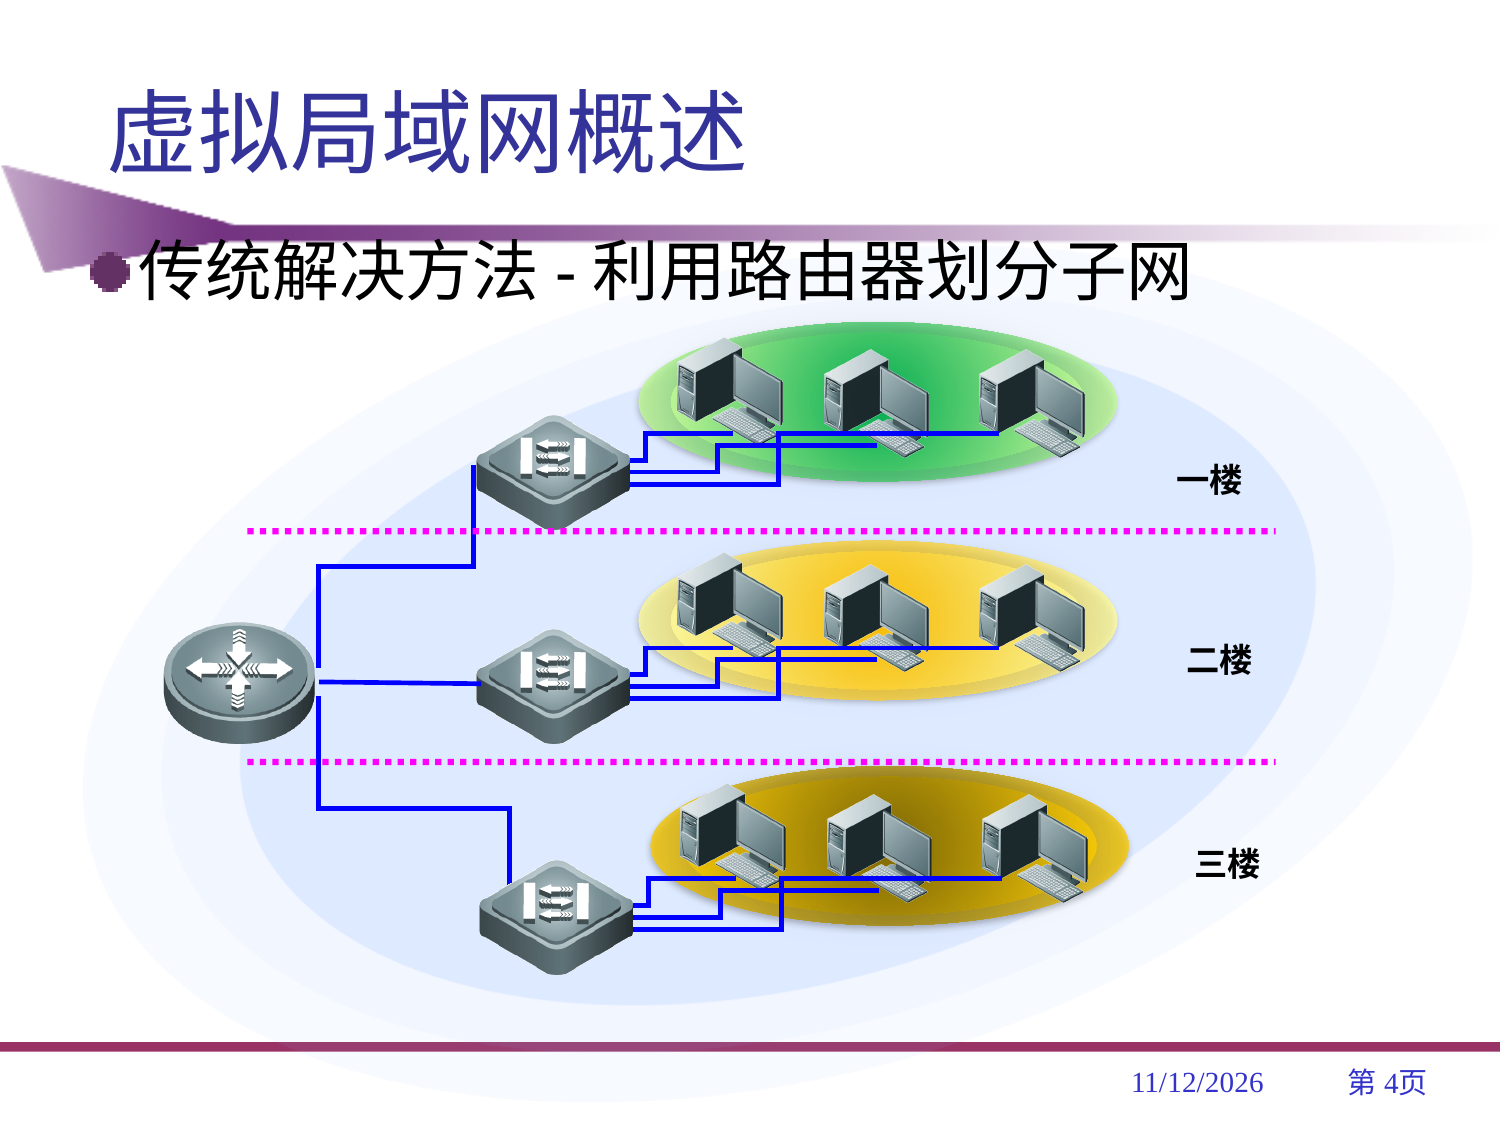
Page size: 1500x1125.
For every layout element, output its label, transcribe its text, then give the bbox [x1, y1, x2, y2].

picture [0, 160, 1500, 1102]
title 虚拟局域网概述 [91, 7, 1471, 193]
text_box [163, 319, 1306, 1087]
list 传统解决方法-利用路由器划分子网 [67, 221, 1447, 1086]
